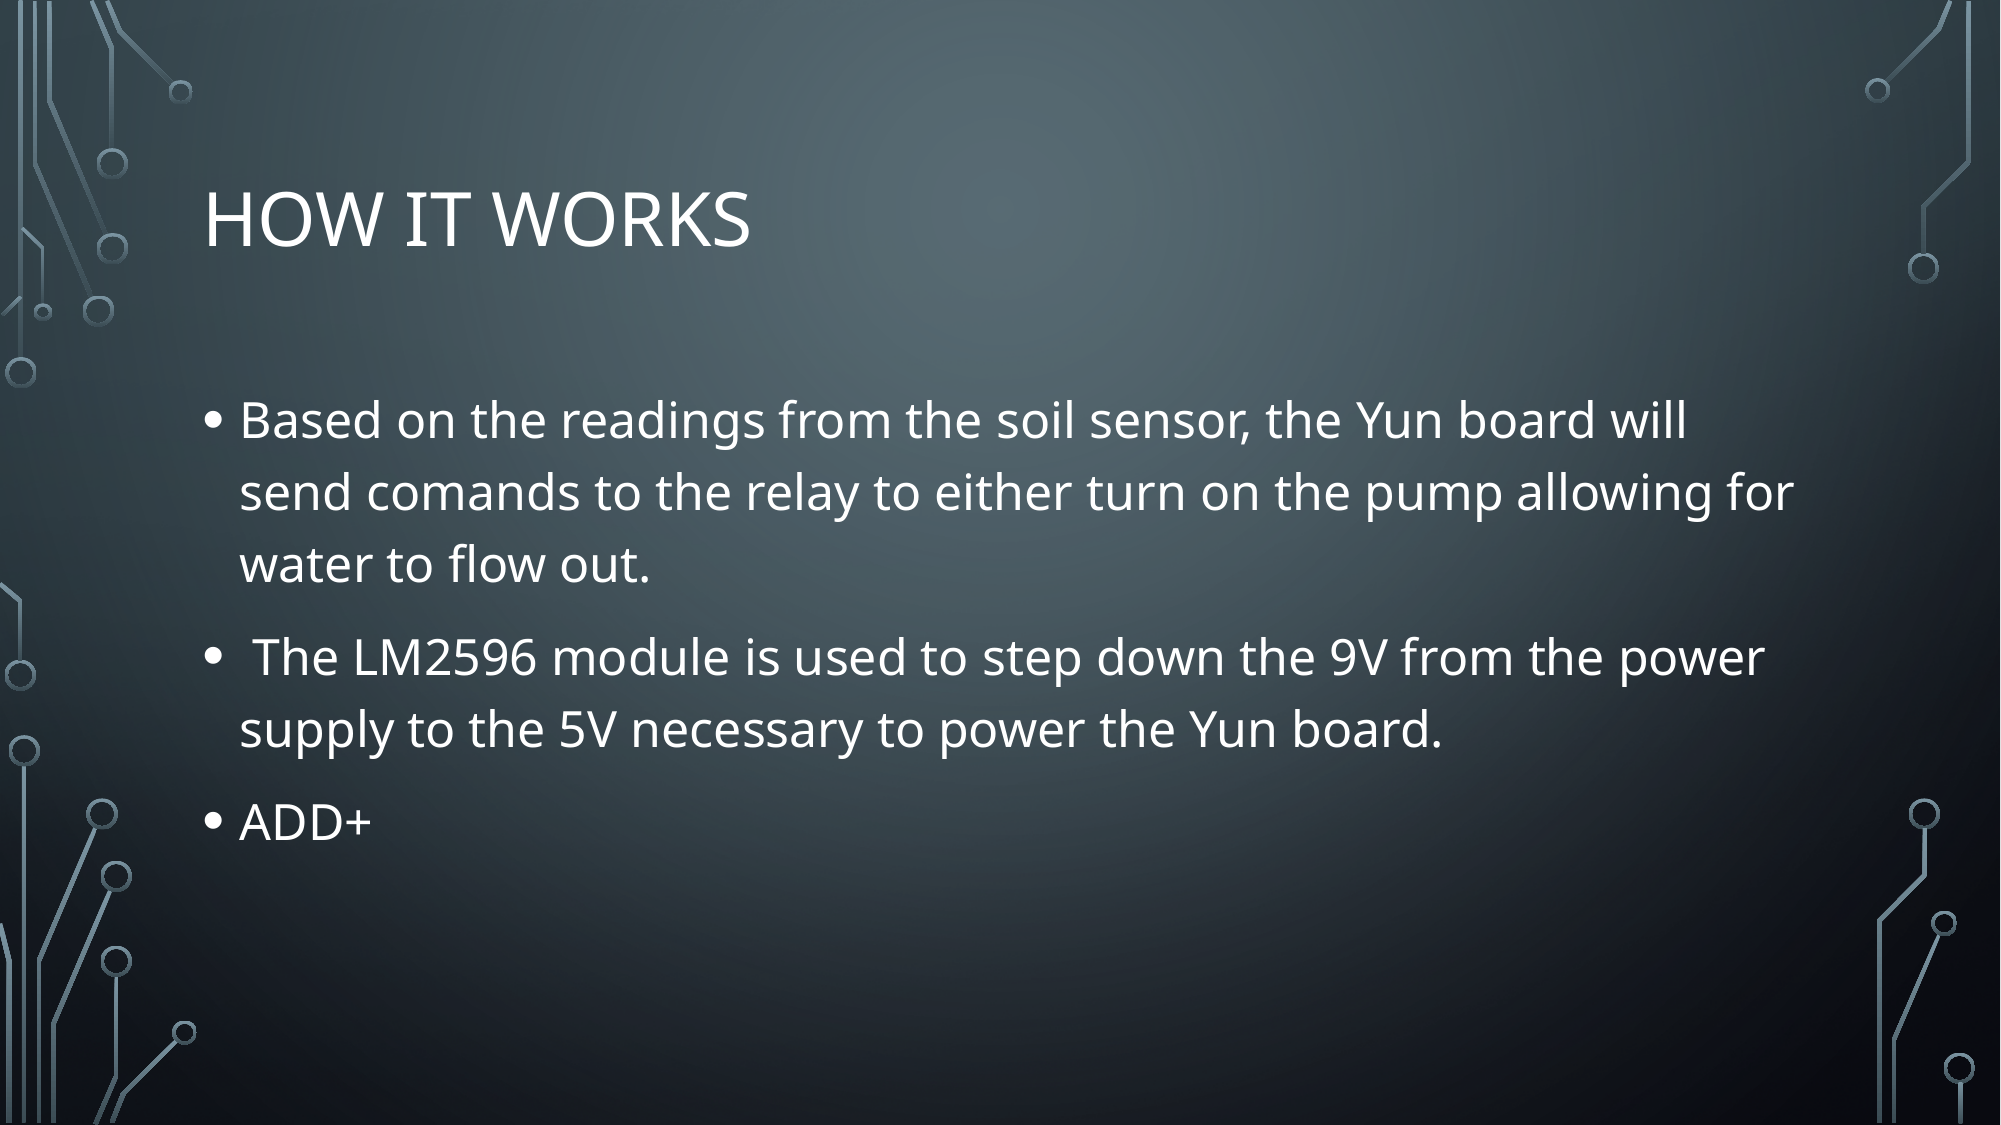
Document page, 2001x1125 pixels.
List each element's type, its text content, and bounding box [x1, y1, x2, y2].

list Based on the readings from the soil sensor, the Yun board will send comands to the relay to either turn on the pump allowing for water to flow out. The LM2596 module is used to step down the 9V from the power supply to the 5V necessary to power the Yun board. ADD+ [187, 369, 1813, 950]
title HOW IT WORKS [187, 101, 1813, 344]
